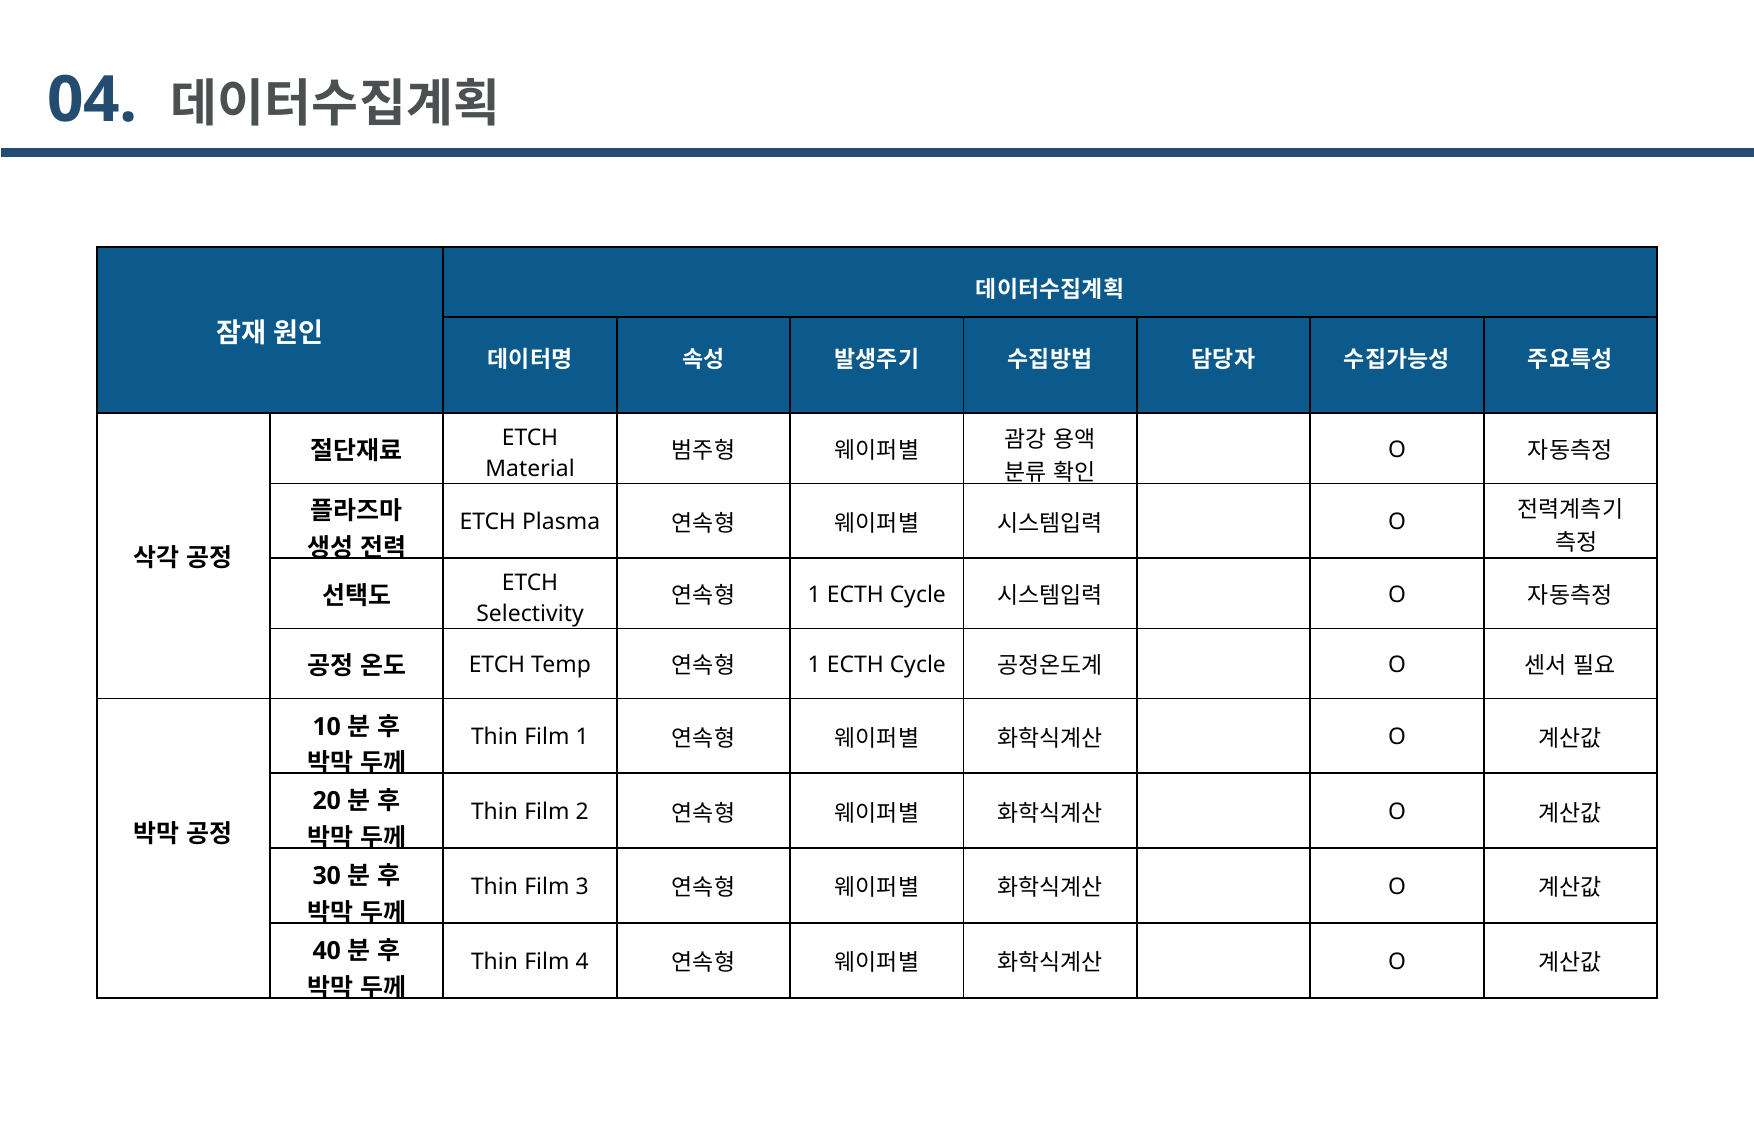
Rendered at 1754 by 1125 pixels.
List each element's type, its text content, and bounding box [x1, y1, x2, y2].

text_box 04. 데이터수집계획 [32, 49, 915, 142]
table_cell 화학식계산 [964, 924, 1136, 997]
table_cell 계산값 [1485, 849, 1656, 922]
table_cell 웨이퍼별 [791, 484, 963, 557]
table_cell 전력계측기 측정 [1485, 484, 1656, 557]
table_header 데이터수집계획 [444, 248, 1656, 316]
table_cell 데이터명 [444, 318, 616, 412]
table_cell 1 ECTH Cycle [791, 559, 963, 628]
table_cell Thin Film 1 [444, 699, 616, 772]
table_cell O [1311, 924, 1483, 997]
table_cell 박막 공정 [98, 699, 269, 997]
table_cell 화학식계산 [964, 774, 1136, 847]
table_cell 선택도 [271, 559, 442, 628]
table_cell 연속형 [618, 849, 789, 922]
table_cell [1138, 629, 1309, 698]
table_cell O [1311, 559, 1483, 628]
table_cell ETCH Plasma [444, 484, 616, 557]
table_cell 계산값 [1485, 699, 1656, 772]
table_cell 40분 후 박막 두께 [271, 924, 442, 997]
table_cell 연속형 [618, 629, 789, 698]
table_cell 범주형 [618, 414, 789, 483]
table_cell 연속형 [618, 699, 789, 772]
table_cell Thin Film 4 [444, 924, 616, 997]
table_cell O [1311, 699, 1483, 772]
table_cell 화학식계산 [964, 849, 1136, 922]
table_cell 절단재료 [271, 414, 442, 483]
table_cell 주요특성 [1485, 318, 1656, 412]
table_cell 웨이퍼별 [791, 699, 963, 772]
table_cell ETCH Temp [444, 629, 616, 698]
table_cell 공정온도계 [964, 629, 1136, 698]
table_cell 괌강 용액 분류 확인 [964, 414, 1136, 483]
table_cell 화학식계산 [964, 699, 1136, 772]
table_cell O [1311, 774, 1483, 847]
table_cell Thin Film 3 [444, 849, 616, 922]
table_cell 삭각 공정 [98, 414, 269, 698]
table_cell 자동측정 [1485, 414, 1656, 483]
table_cell [1138, 924, 1309, 997]
table_cell 연속형 [618, 484, 789, 557]
table_cell Thin Film 2 [444, 774, 616, 847]
table_cell 자동측정 [1485, 559, 1656, 628]
table_cell 20분 후 박막 두께 [271, 774, 442, 847]
table_cell 계산값 [1485, 924, 1656, 997]
table_cell 속성 [618, 318, 789, 412]
table_cell O [1311, 484, 1483, 557]
table_cell 플라즈마 생성 전력 [271, 484, 442, 557]
table_cell O [1311, 414, 1483, 483]
table_cell 웨이퍼별 [791, 924, 963, 997]
table_cell 웨이퍼별 [791, 414, 963, 483]
table_cell O [1311, 629, 1483, 698]
table_cell 웨이퍼별 [791, 774, 963, 847]
table_cell [1138, 414, 1309, 483]
table_cell 담당자 [1138, 318, 1309, 412]
table_cell [1138, 699, 1309, 772]
table_cell 공정 온도 [271, 629, 442, 698]
table_cell 웨이퍼별 [791, 849, 963, 922]
table_cell O [1311, 849, 1483, 922]
table_cell 1 ECTH Cycle [791, 629, 963, 698]
table_cell 수집방법 [964, 318, 1136, 412]
table_header 잠재 원인 [98, 248, 442, 412]
table_cell 발생주기 [791, 318, 963, 412]
table_cell 연속형 [618, 924, 789, 997]
table_cell 연속형 [618, 774, 789, 847]
table_cell 센서 필요 [1485, 629, 1656, 698]
table_cell 계산값 [1485, 774, 1656, 847]
table_cell ETCH Selectivity [444, 559, 616, 628]
table_cell [1138, 559, 1309, 628]
table_cell 시스템입력 [964, 484, 1136, 557]
table_cell [1138, 774, 1309, 847]
table_cell ETCH Material [444, 414, 616, 483]
table_cell 30분 후 박막 두께 [271, 849, 442, 922]
table_cell 시스템입력 [964, 559, 1136, 628]
table_cell 10분 후 박막 두께 [271, 699, 442, 772]
table_cell 수집가능성 [1311, 318, 1483, 412]
table_cell 연속형 [618, 559, 789, 628]
table_cell [1138, 484, 1309, 557]
table_cell [1138, 849, 1309, 922]
